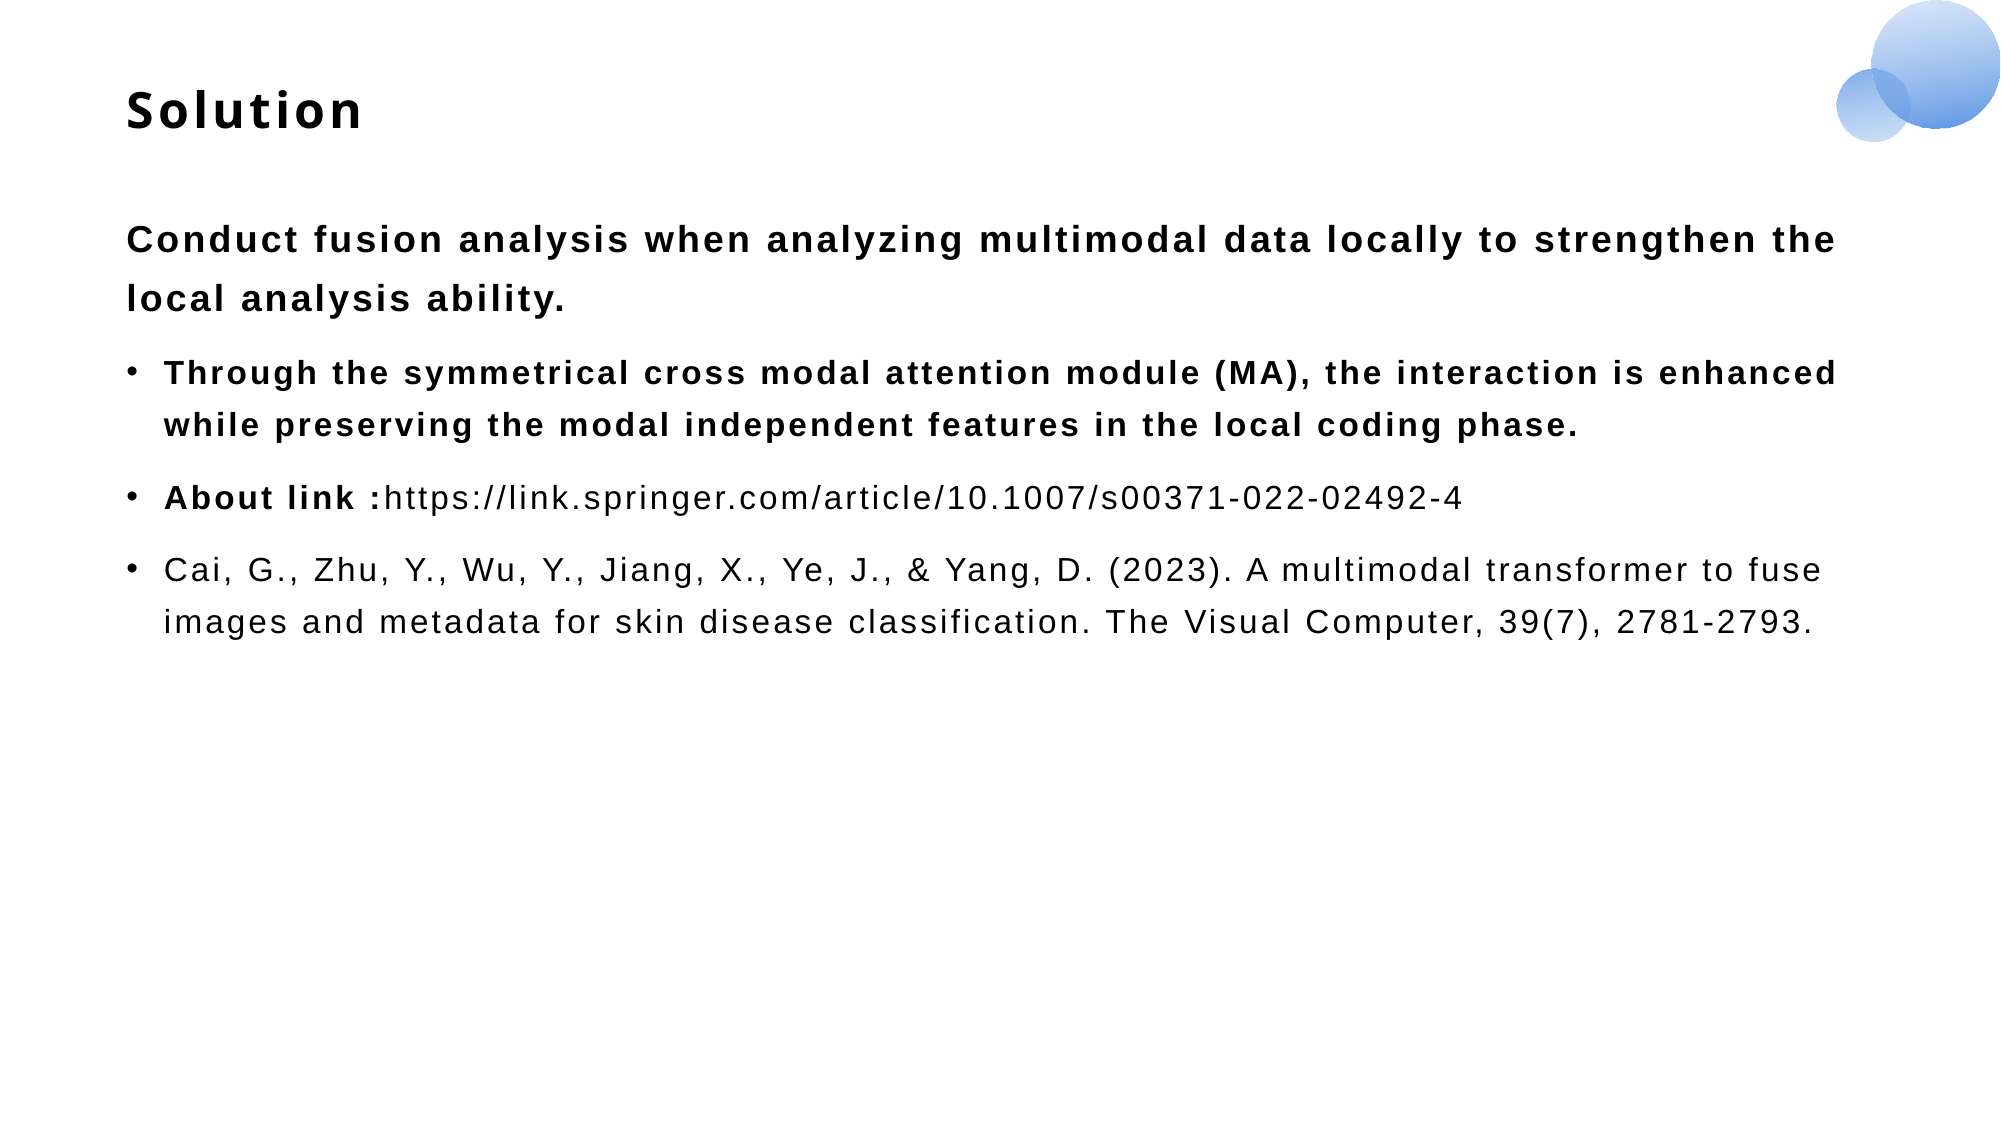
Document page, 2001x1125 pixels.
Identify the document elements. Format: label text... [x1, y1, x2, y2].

title Solution [109, 72, 1891, 146]
list Conduct fusion analysis when analyzing multimodal data locally to strengthen the local analysis ability. Through the symmetrical cross modal attention module (MA), the interaction is enhanced while preserving the modal independent features in the local coding phase. About link :https://link.springer.com/article/10.1007/s00371-022-02492-4 Cai, G., Zhu, Y., Wu, Y., Jiang, X., Ye, J., & Yang, D. (2023). A multimodal transformer to fuse images and metadata for skin disease classification. The Visual Computer, 39(7), 2781-2793. [109, 201, 1891, 1041]
